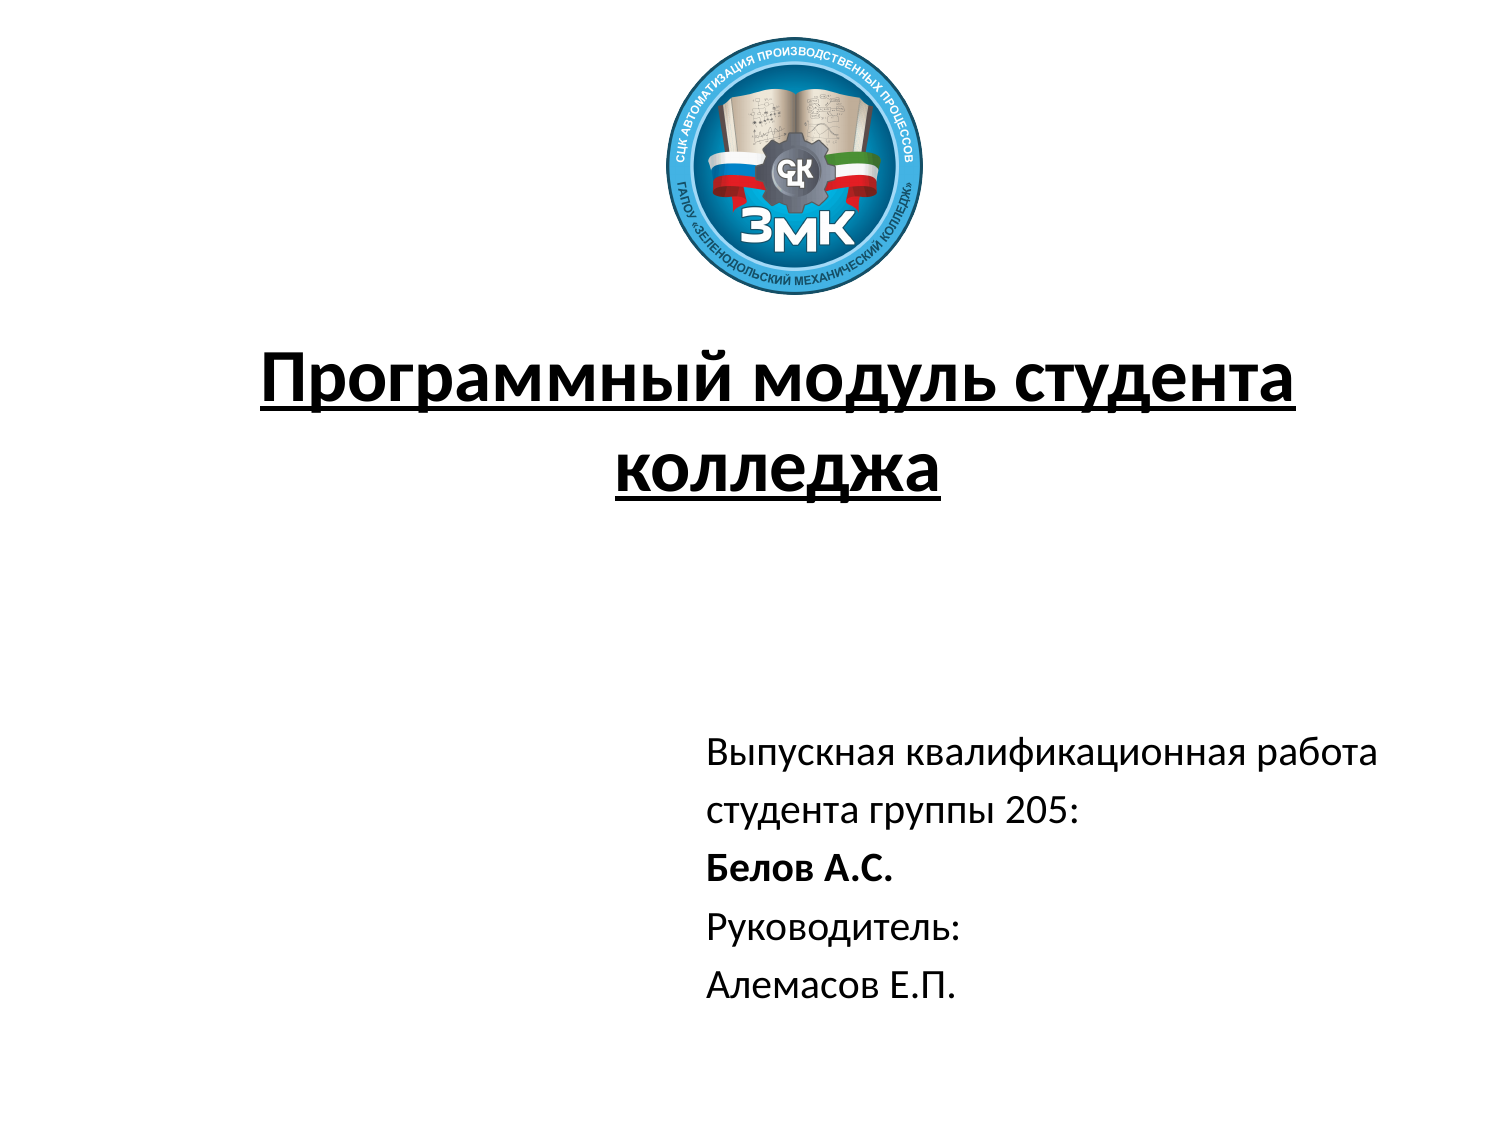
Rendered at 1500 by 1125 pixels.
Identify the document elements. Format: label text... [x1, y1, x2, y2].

picture [666, 37, 924, 295]
subtitle Выпускная квалификационная работа студента группы 205: Белов А.С. Руководитель: Алемасов Е.П. [690, 716, 1471, 1047]
title Программный модуль студента колледжа [88, 295, 1468, 537]
